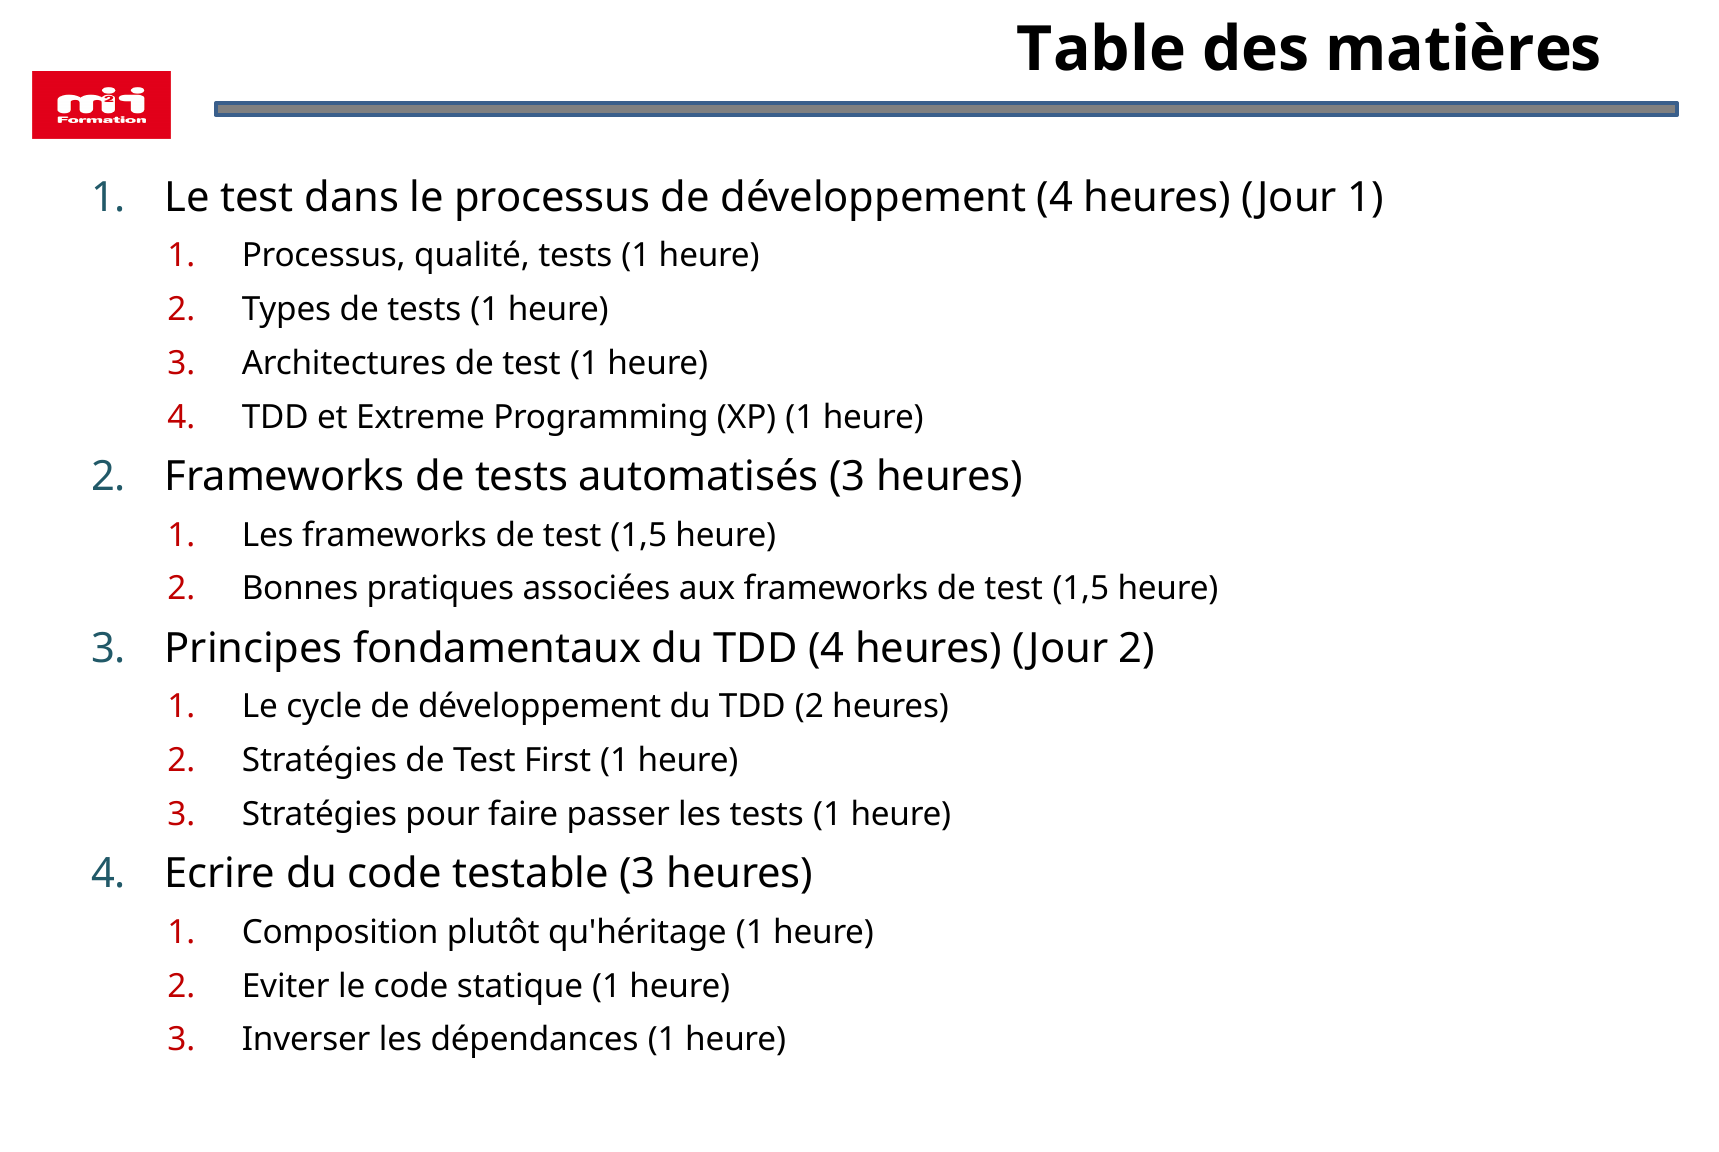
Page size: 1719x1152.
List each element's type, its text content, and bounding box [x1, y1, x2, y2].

picture [32, 71, 166, 139]
list Le test dans le processus de développement (4 heures) (Jour 1) Processus, qualité, tests (1 heure) Types de tests (1 heure) Architectures de test (1 heure) TDD et Extreme Programming (XP) (1 heure) Frameworks de tests automatisés (3 heures) Les frameworks de test (1,5 heure) Bonnes pratiques associées aux frameworks de test (1,5 heure) Principes fondamentaux du TDD (4 heures) (Jour 2) Le cycle de développement du TDD (2 heures) Stratégies de Test First (1 heure) Stratégies pour faire passer les tests (1 heure) Ecrire du code testable (3 heures) Composition plutôt qu'héritage (1 heure) Eviter le code statique (1 heure) Inverser les dépendances (1 heure) [91, 155, 1553, 1058]
title Table des matières [166, 6, 1602, 201]
